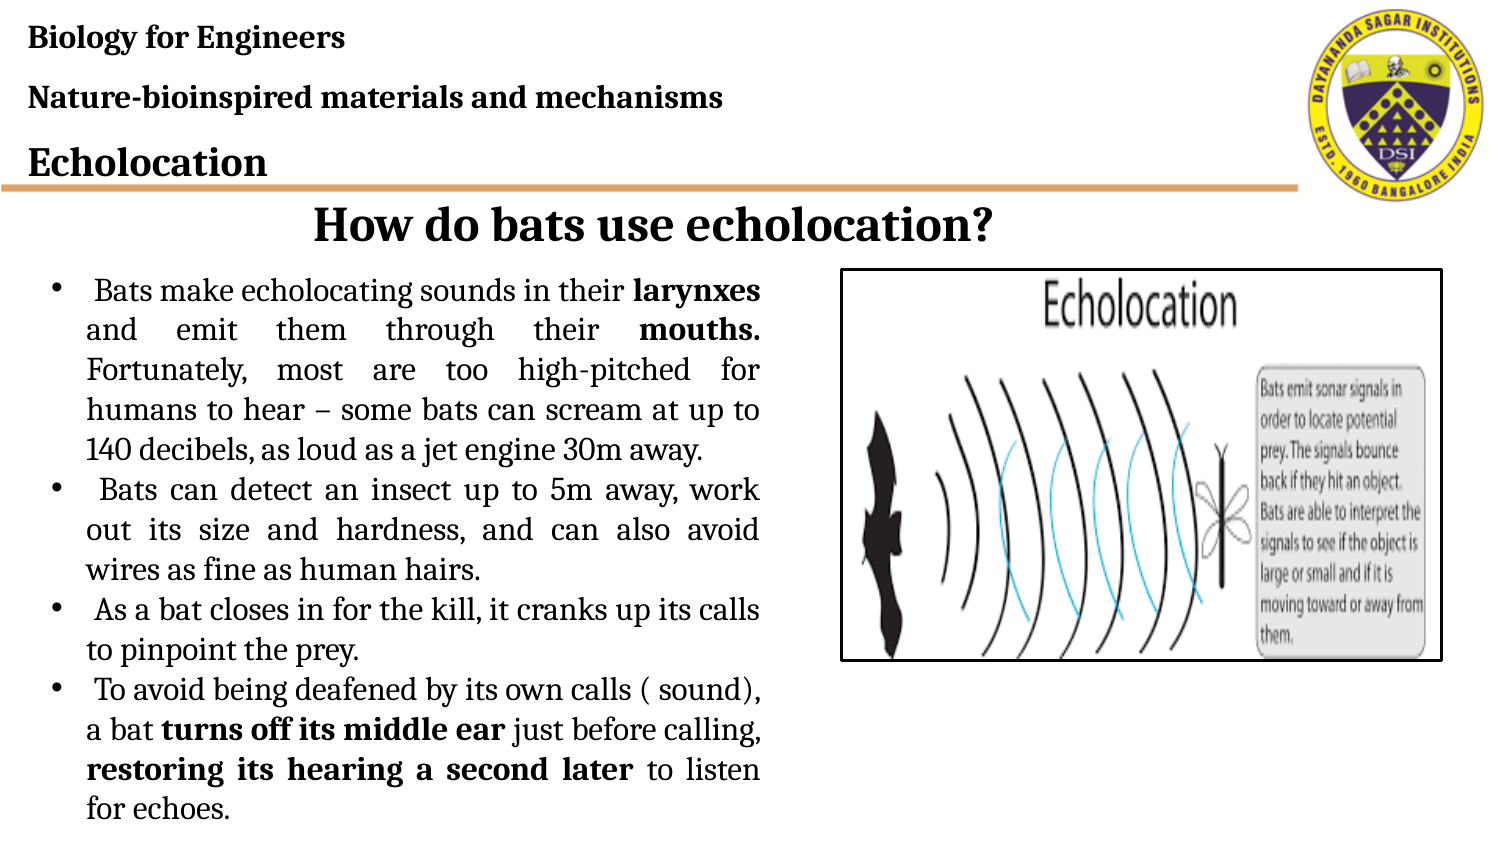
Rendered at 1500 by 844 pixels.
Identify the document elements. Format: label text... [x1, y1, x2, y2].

text_box Bats make echolocating sounds in their larynxes and emit them through their mouths. Fortunately, most are too high-pitched for humans to hear – some bats can scream at up to 140 decibels, as loud as a jet engine 30m away. Bats can detect an insect up to 5m away, work out its size and hardness, and can also avoid wires as fine as human hairs. As a bat closes in for the kill, it cranks up its calls to pinpoint the prey. To avoid being deafened by its own calls ( sound), a bat turns off its middle ear just before calling, restoring its hearing a second later to listen for echoes. [36, 260, 776, 844]
text_box How do bats use echolocation? [298, 201, 1192, 260]
text_box Biology for Engineers Nature-bioinspired materials and mechanisms Echolocation [12, 0, 1107, 182]
picture [0, 183, 1301, 194]
picture [1302, 8, 1492, 209]
picture [842, 270, 1441, 660]
